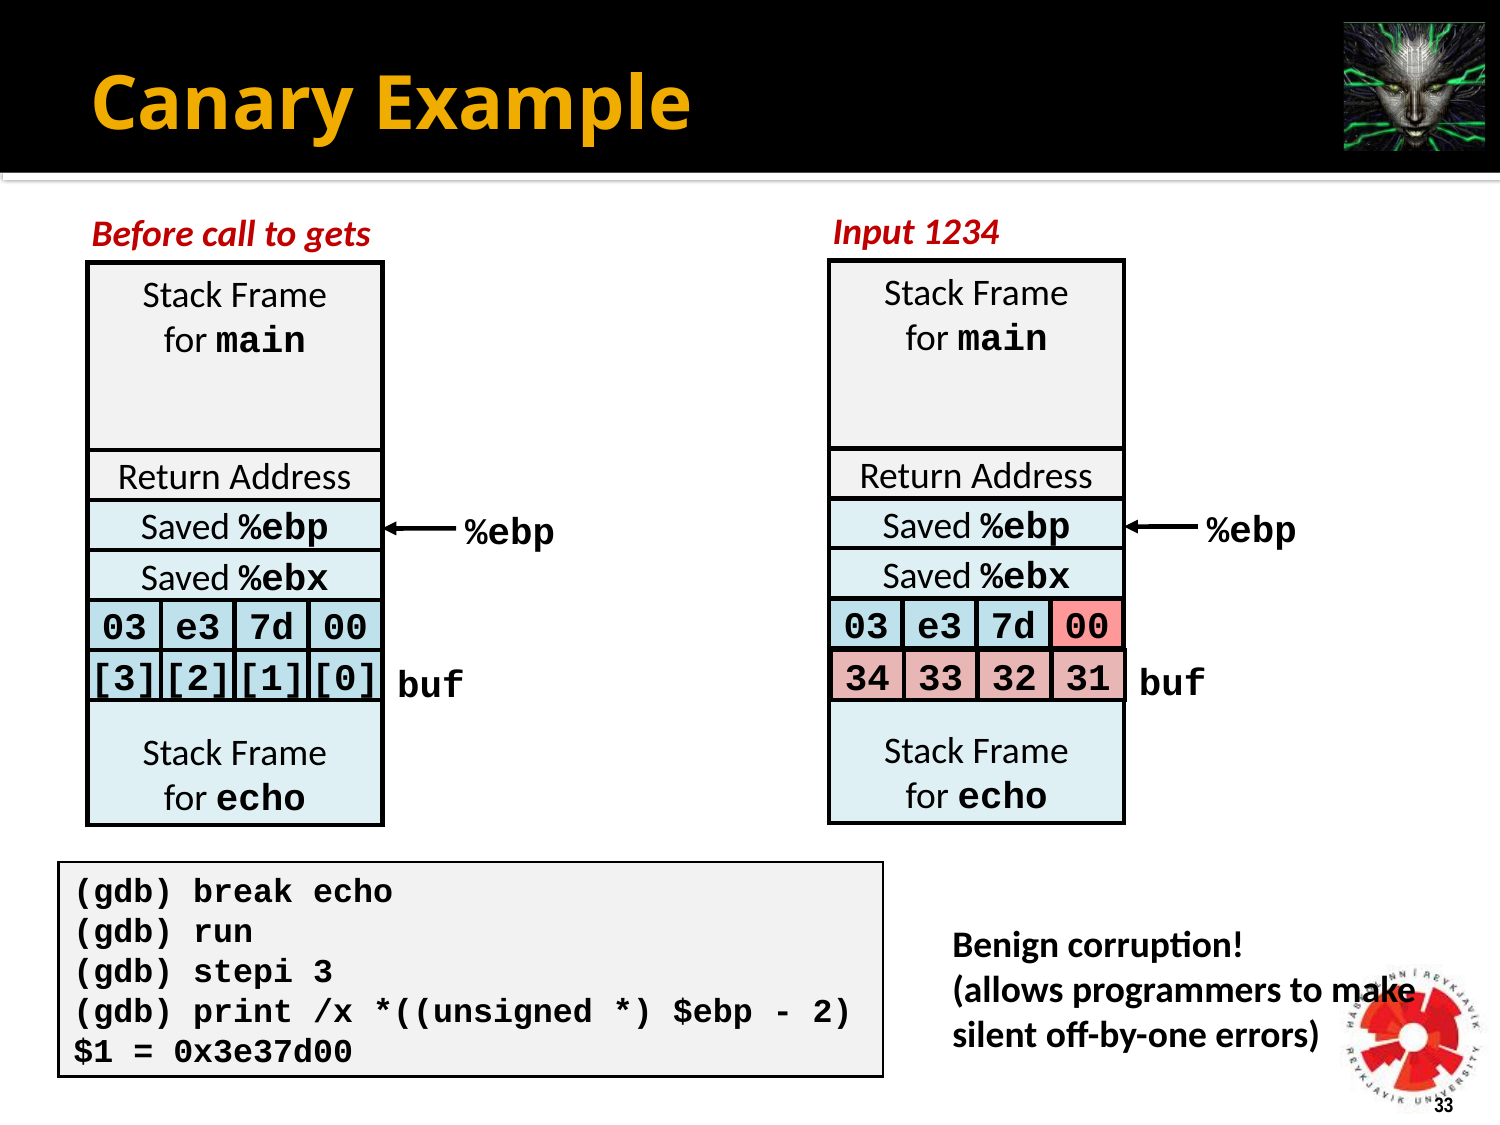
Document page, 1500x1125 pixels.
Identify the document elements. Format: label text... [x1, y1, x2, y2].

text_box 00 [308, 600, 383, 650]
text_box 32 [977, 650, 1051, 700]
text_box buf [1123, 650, 1222, 711]
text_box Stack Frame for echo [87, 700, 383, 825]
text_box Saved %ebp [87, 500, 383, 549]
text_box %ebp [1192, 498, 1312, 558]
text_box 00 [1050, 598, 1124, 649]
text_box [1123, 520, 1192, 533]
text_box 33 [903, 650, 977, 700]
text_box [0] [308, 650, 383, 700]
text_box e3 [902, 598, 976, 649]
text_box %ebp [450, 499, 571, 560]
text_box buf [382, 652, 480, 712]
text_box Benign corruption! (allows programmers to make silent off-by-one errors) [937, 912, 1463, 1063]
text_box Input 1234 [817, 199, 1015, 260]
text_box Stack Frame for echo [829, 649, 1124, 824]
picture [1328, 953, 1500, 1125]
text_box Saved %ebx [829, 548, 1124, 598]
text_box [1] [234, 650, 308, 700]
picture [1343, 22, 1486, 151]
text_box [3] [87, 650, 161, 700]
text_box 03 [87, 600, 161, 650]
text_box Saved %ebp [829, 498, 1124, 548]
text_box Stack Frame for main [829, 260, 1124, 449]
text_box 34 [830, 650, 903, 700]
text_box Stack Frame for main [87, 262, 383, 450]
title Canary Example [75, 25, 1425, 173]
text_box 03 [829, 598, 902, 649]
text_box (gdb) break echo (gdb) run (gdb) stepi 3 (gdb) print /x *((unsigned *) $ebp - 2) $1 = 0x3e37d00 [58, 862, 884, 1077]
text_box Saved %ebx [87, 549, 383, 600]
text_box Return Address [87, 450, 383, 500]
text_box 7d [976, 598, 1050, 649]
text_box e3 [161, 600, 234, 650]
text_box [2] [161, 650, 234, 700]
text_box 31 [1051, 650, 1125, 700]
text_box [382, 522, 450, 535]
text_box Before call to gets [76, 201, 386, 262]
text_box 7d [234, 600, 308, 650]
text_box Return Address [829, 449, 1124, 498]
